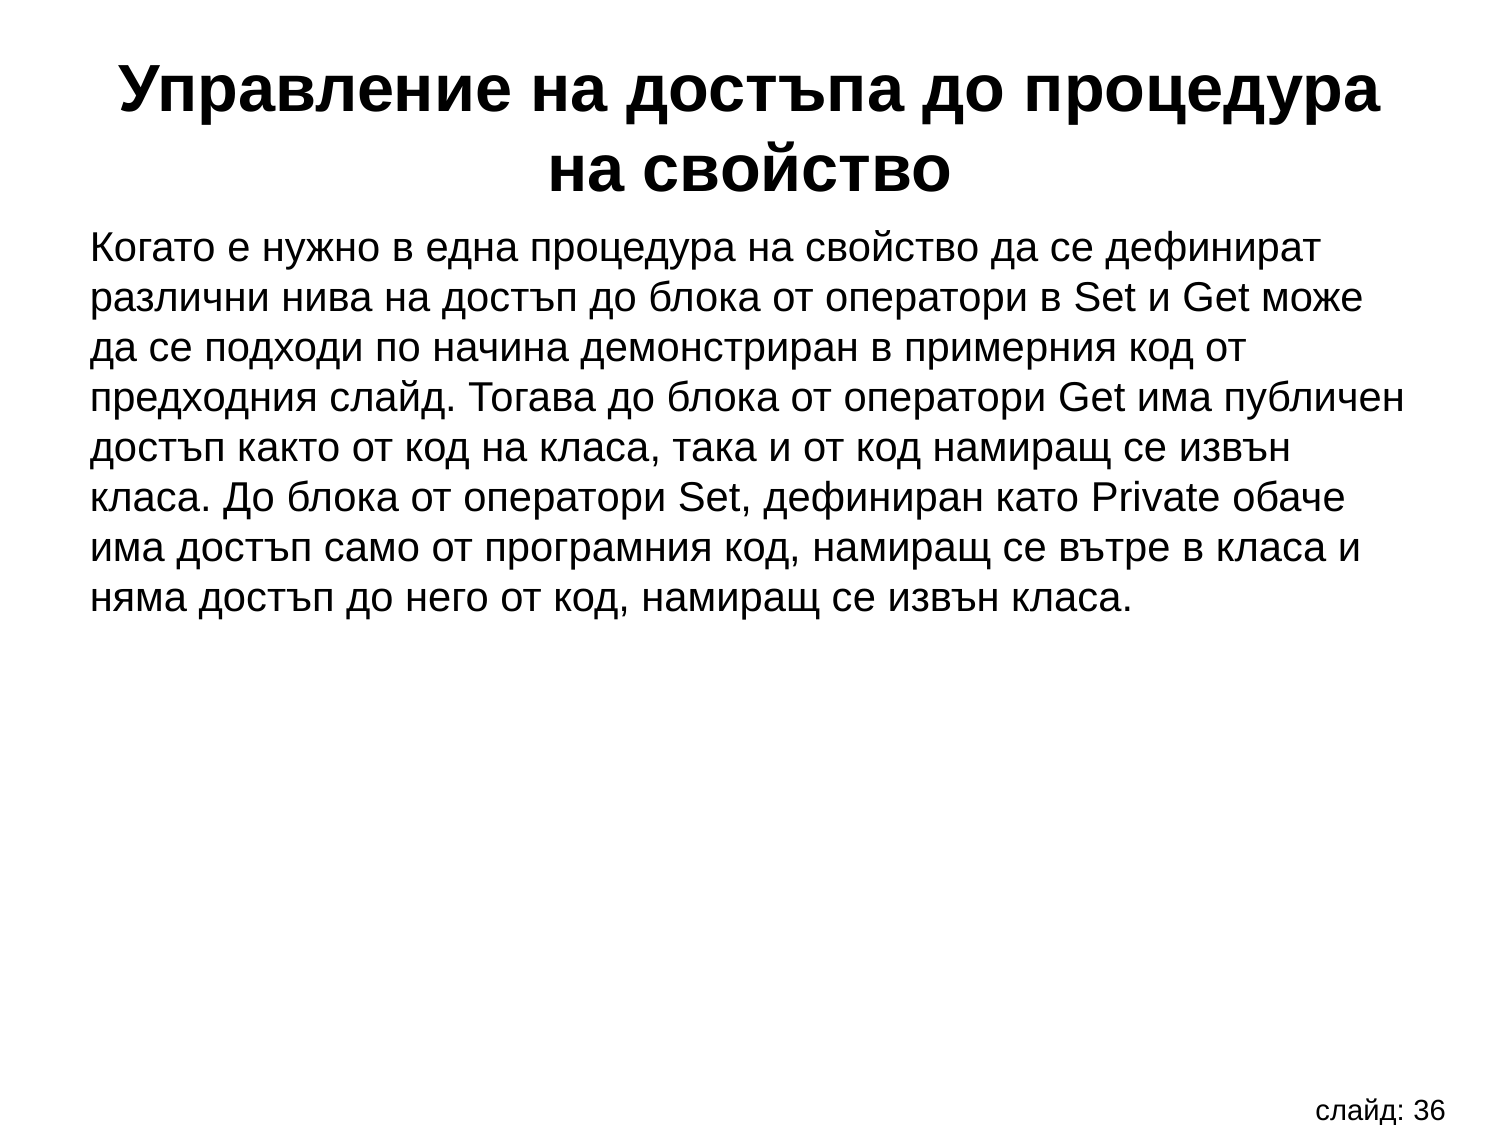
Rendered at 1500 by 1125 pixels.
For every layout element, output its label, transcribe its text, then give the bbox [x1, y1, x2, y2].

text_box Когато е нужно в една процедура на свойство да се дефинират различни нива на достъп до блока от оператори в Set и Get може да се подходи по начина демонстриран в примерния код от предходния слайд. Тогава до блока от оператори Get има публичен достъп както от код на класа, така и от код намиращ се извън класа. До блока от оператори Set, дефиниран като Private обаче има достъп само от програмния код, намиращ се вътре в класа и няма достъп до него от код, намиращ се извън класа. [75, 212, 1431, 628]
text_box Управление на достъпа до процедура на свойство [74, 37, 1425, 213]
